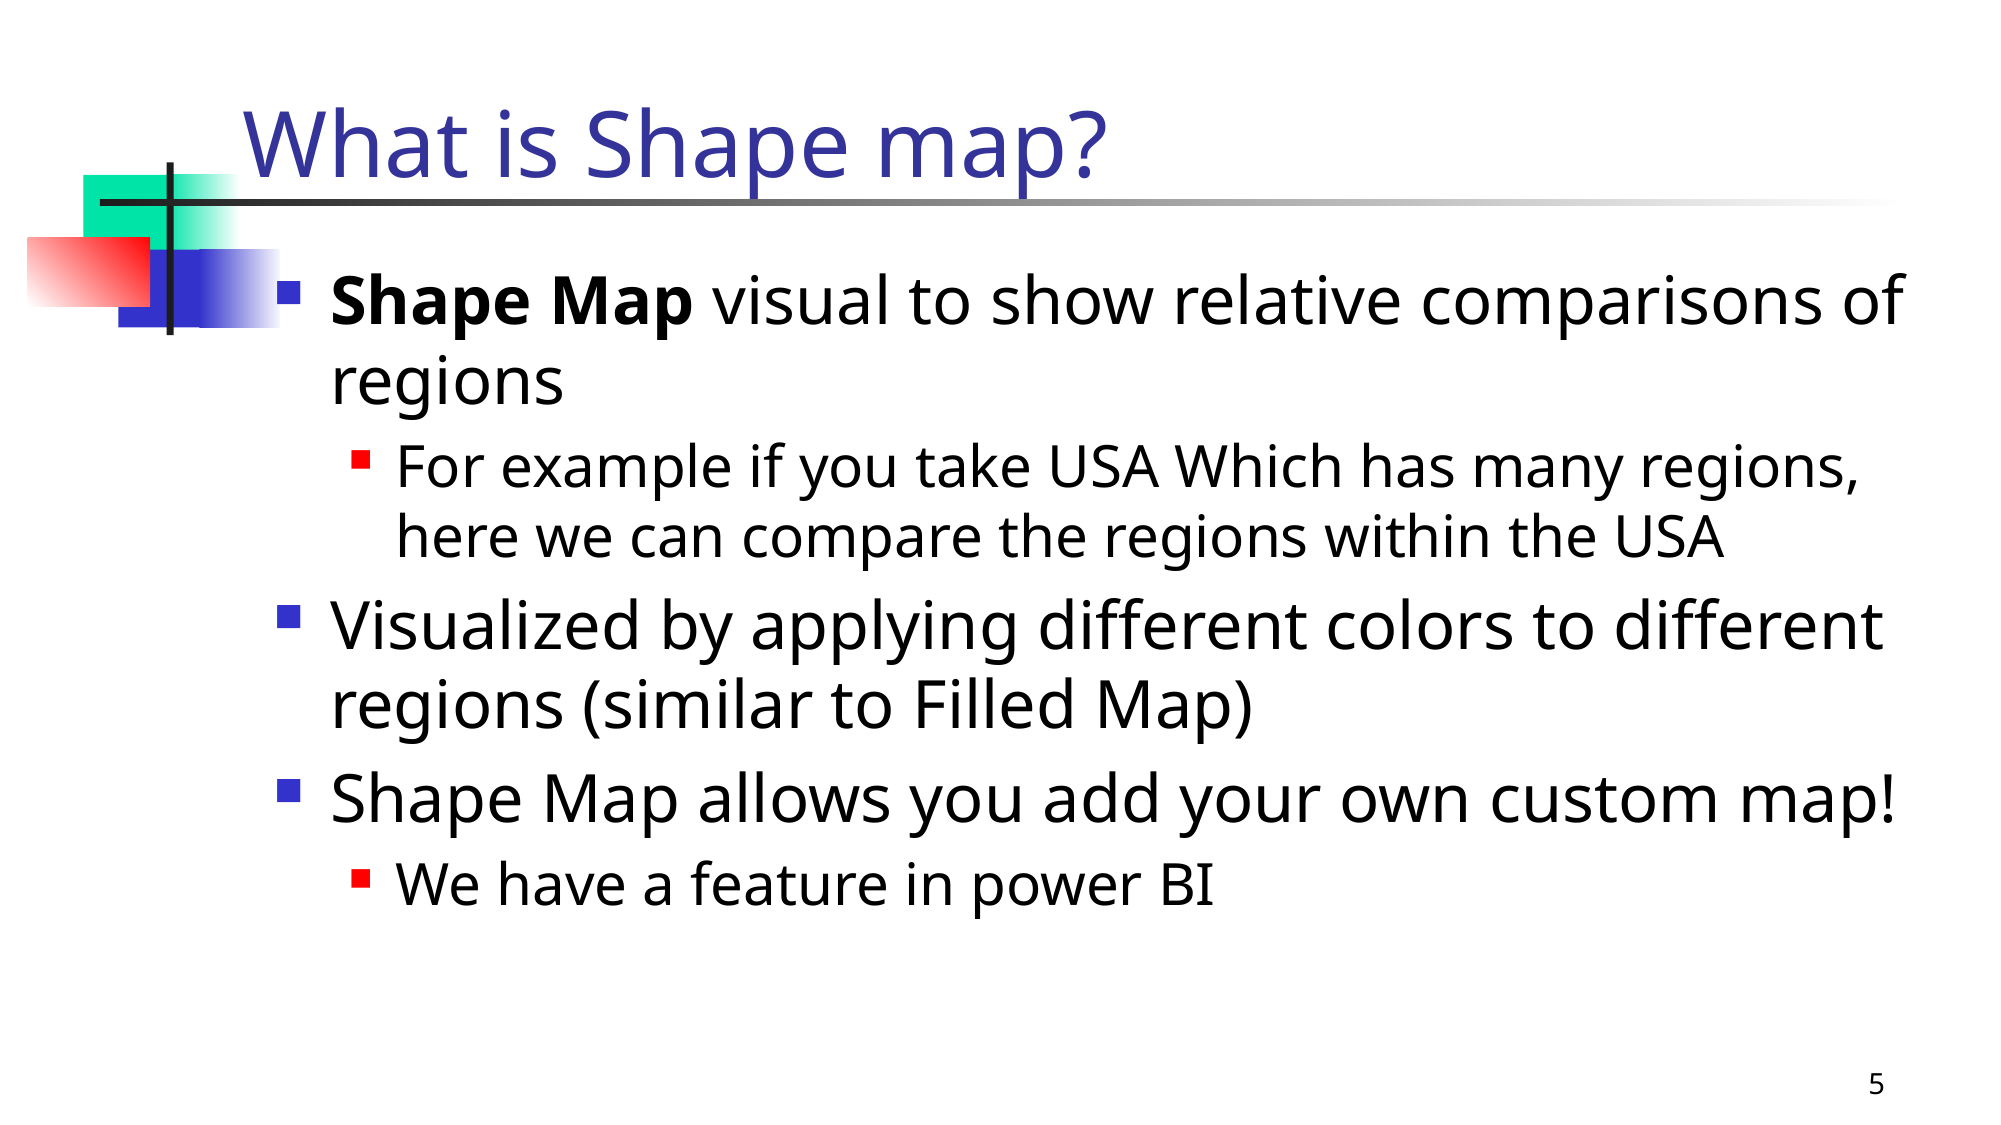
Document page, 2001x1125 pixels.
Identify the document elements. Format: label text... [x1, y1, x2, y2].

list Shape Map visual to show relative comparisons of regions For example if you take USA Which has many regions, here we can compare the regions within the USA Visualized by applying different colors to different regions (similar to Filled Map) Shape Map allows you add your own custom map! We have a feature in power BI [258, 249, 1959, 1006]
slide_number 5 [1483, 1037, 1901, 1113]
text_box What is Shape map? [228, 78, 1989, 204]
